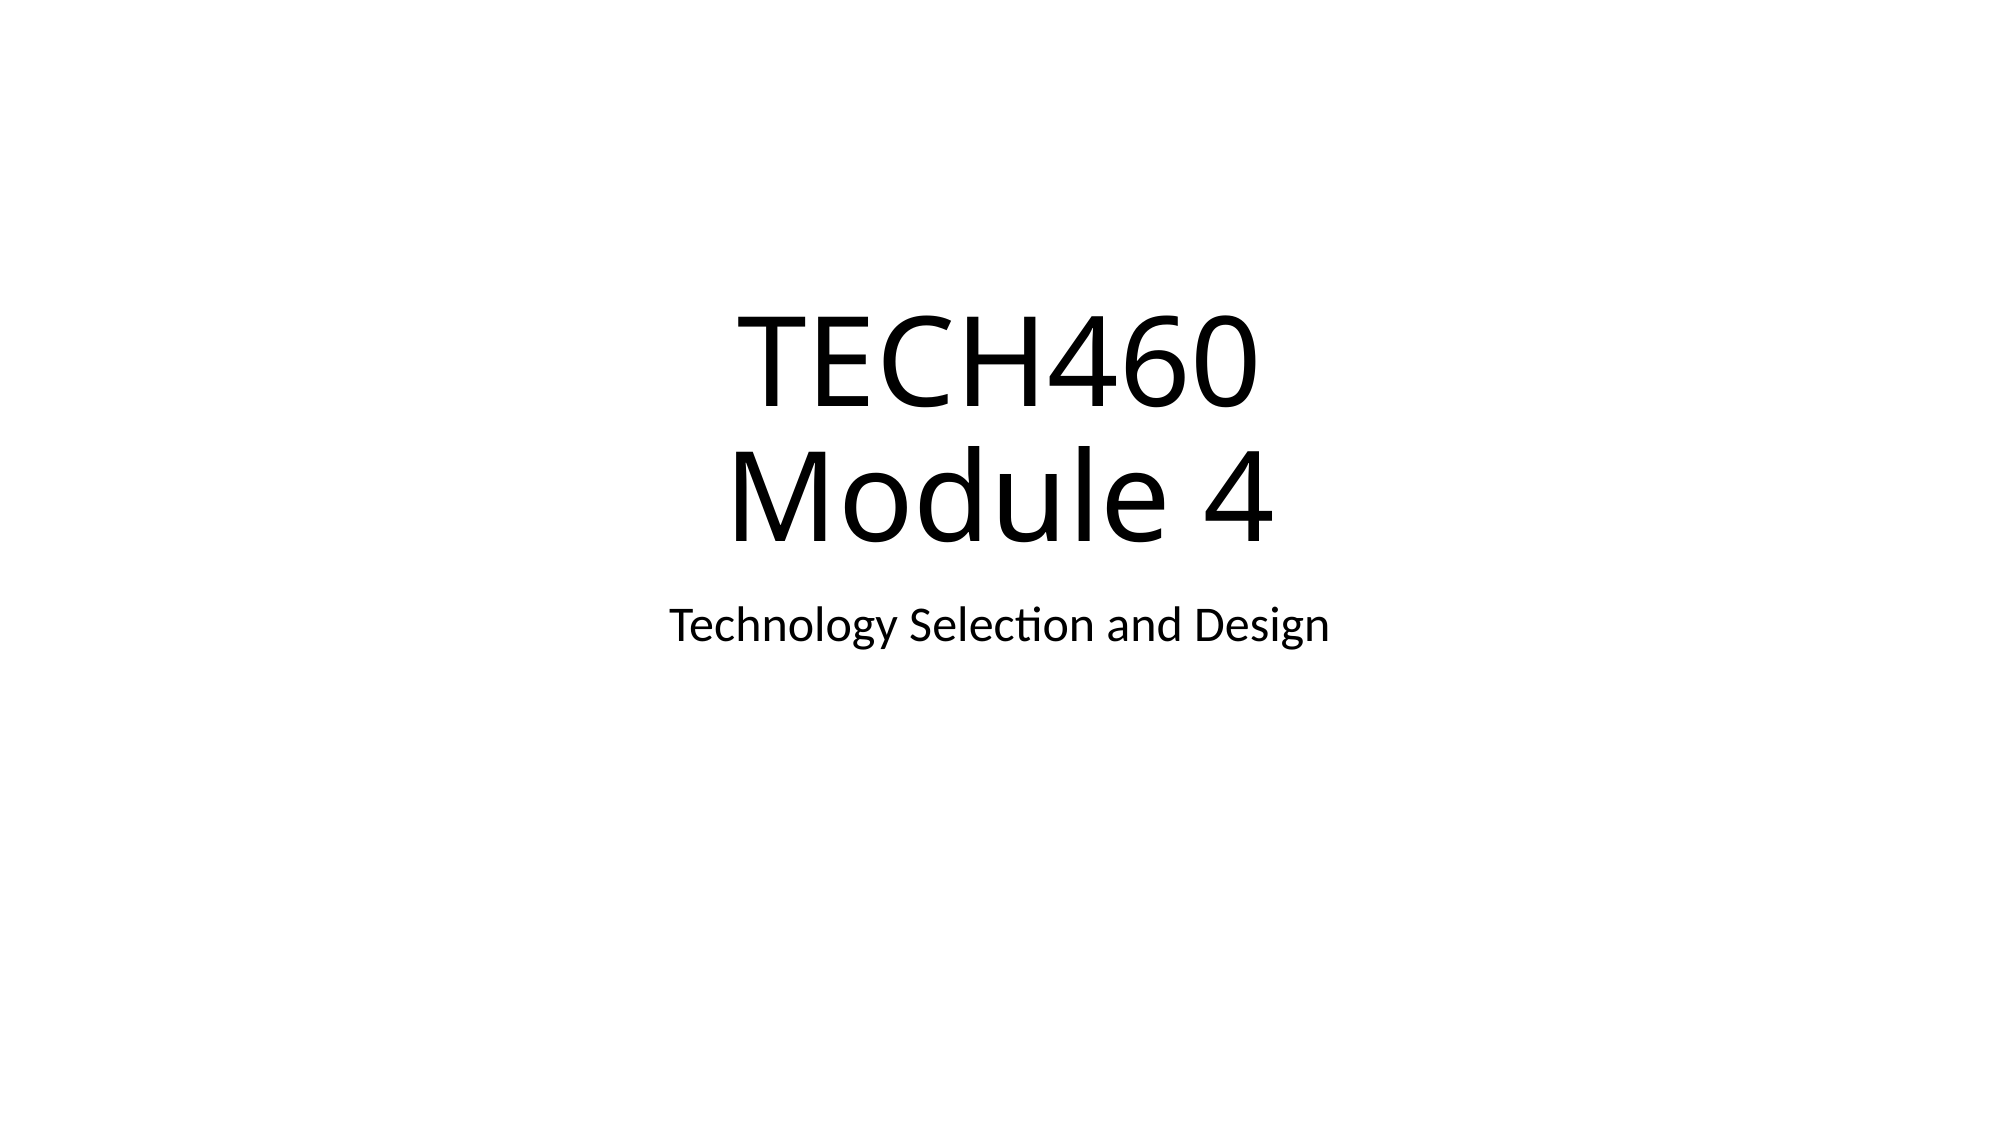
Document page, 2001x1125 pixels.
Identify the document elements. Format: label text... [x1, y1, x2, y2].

subtitle Technology Selection and Design [249, 590, 1750, 863]
title TECH460 Module 4 [249, 184, 1750, 576]
